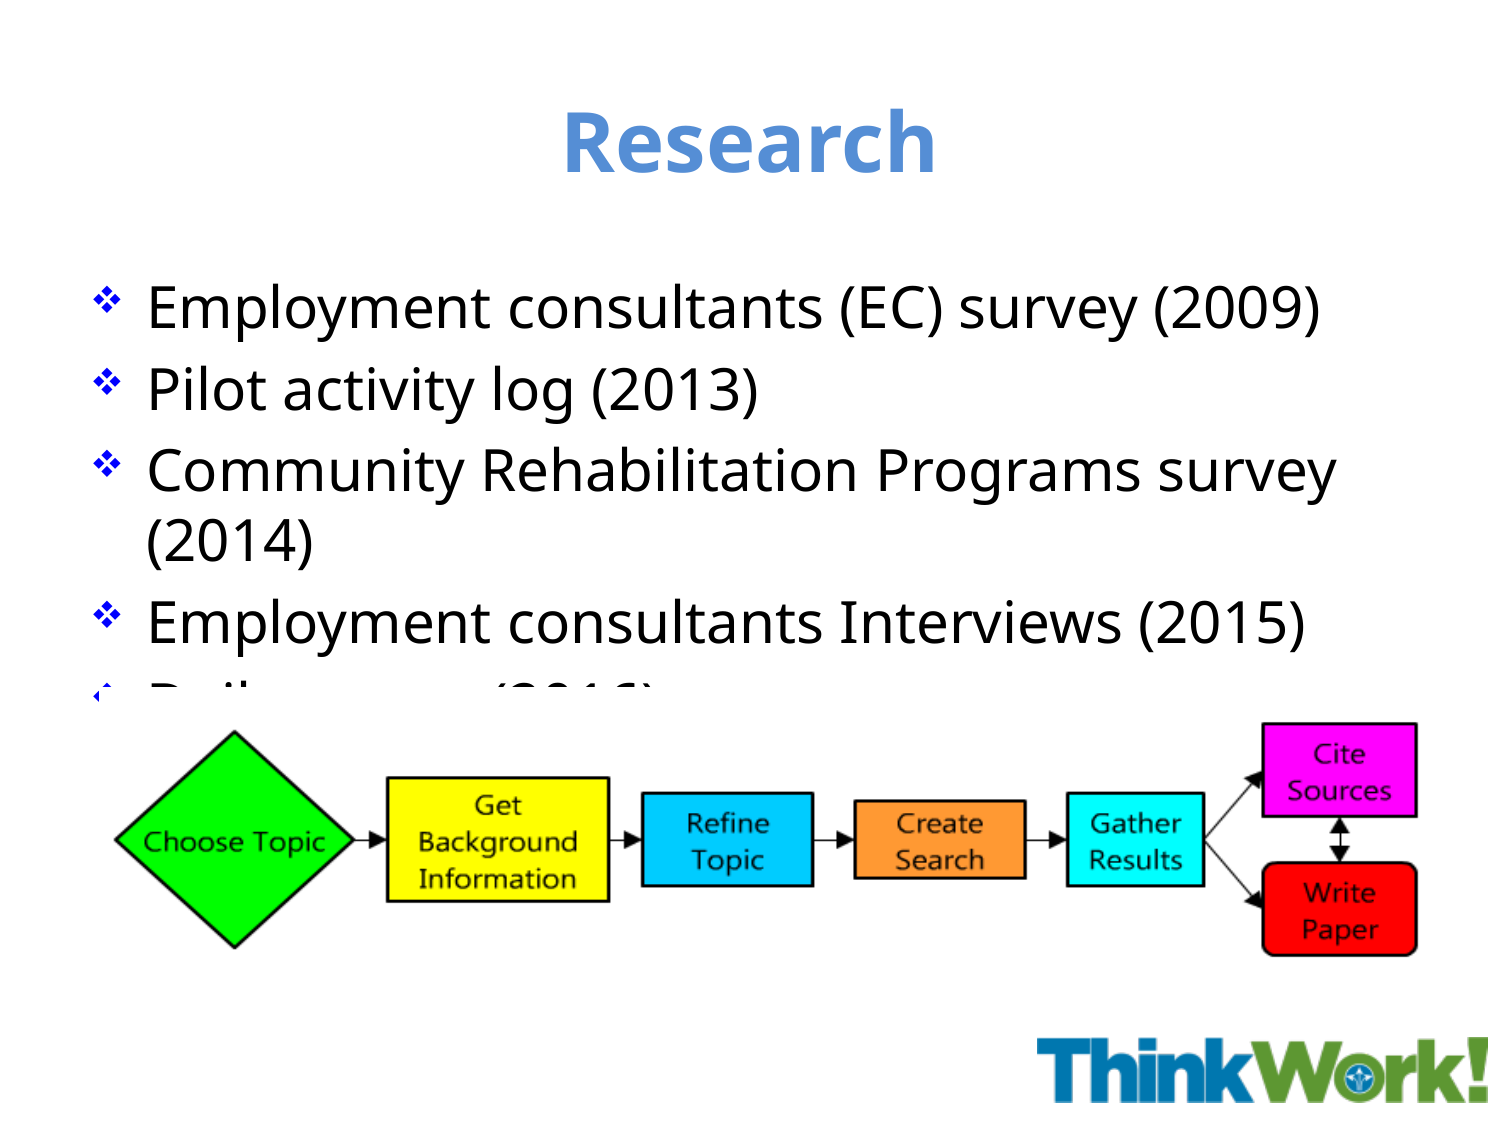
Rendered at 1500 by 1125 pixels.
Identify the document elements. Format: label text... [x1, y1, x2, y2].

list Employment consultants (EC) survey (2009) Pilot activity log (2013) Community Rehabilitation Programs survey (2014) Employment consultants Interviews (2015) Daily survey (2016) [75, 262, 1425, 1005]
picture [99, 687, 1459, 988]
title Research [75, 45, 1425, 233]
picture [1037, 1037, 1488, 1103]
